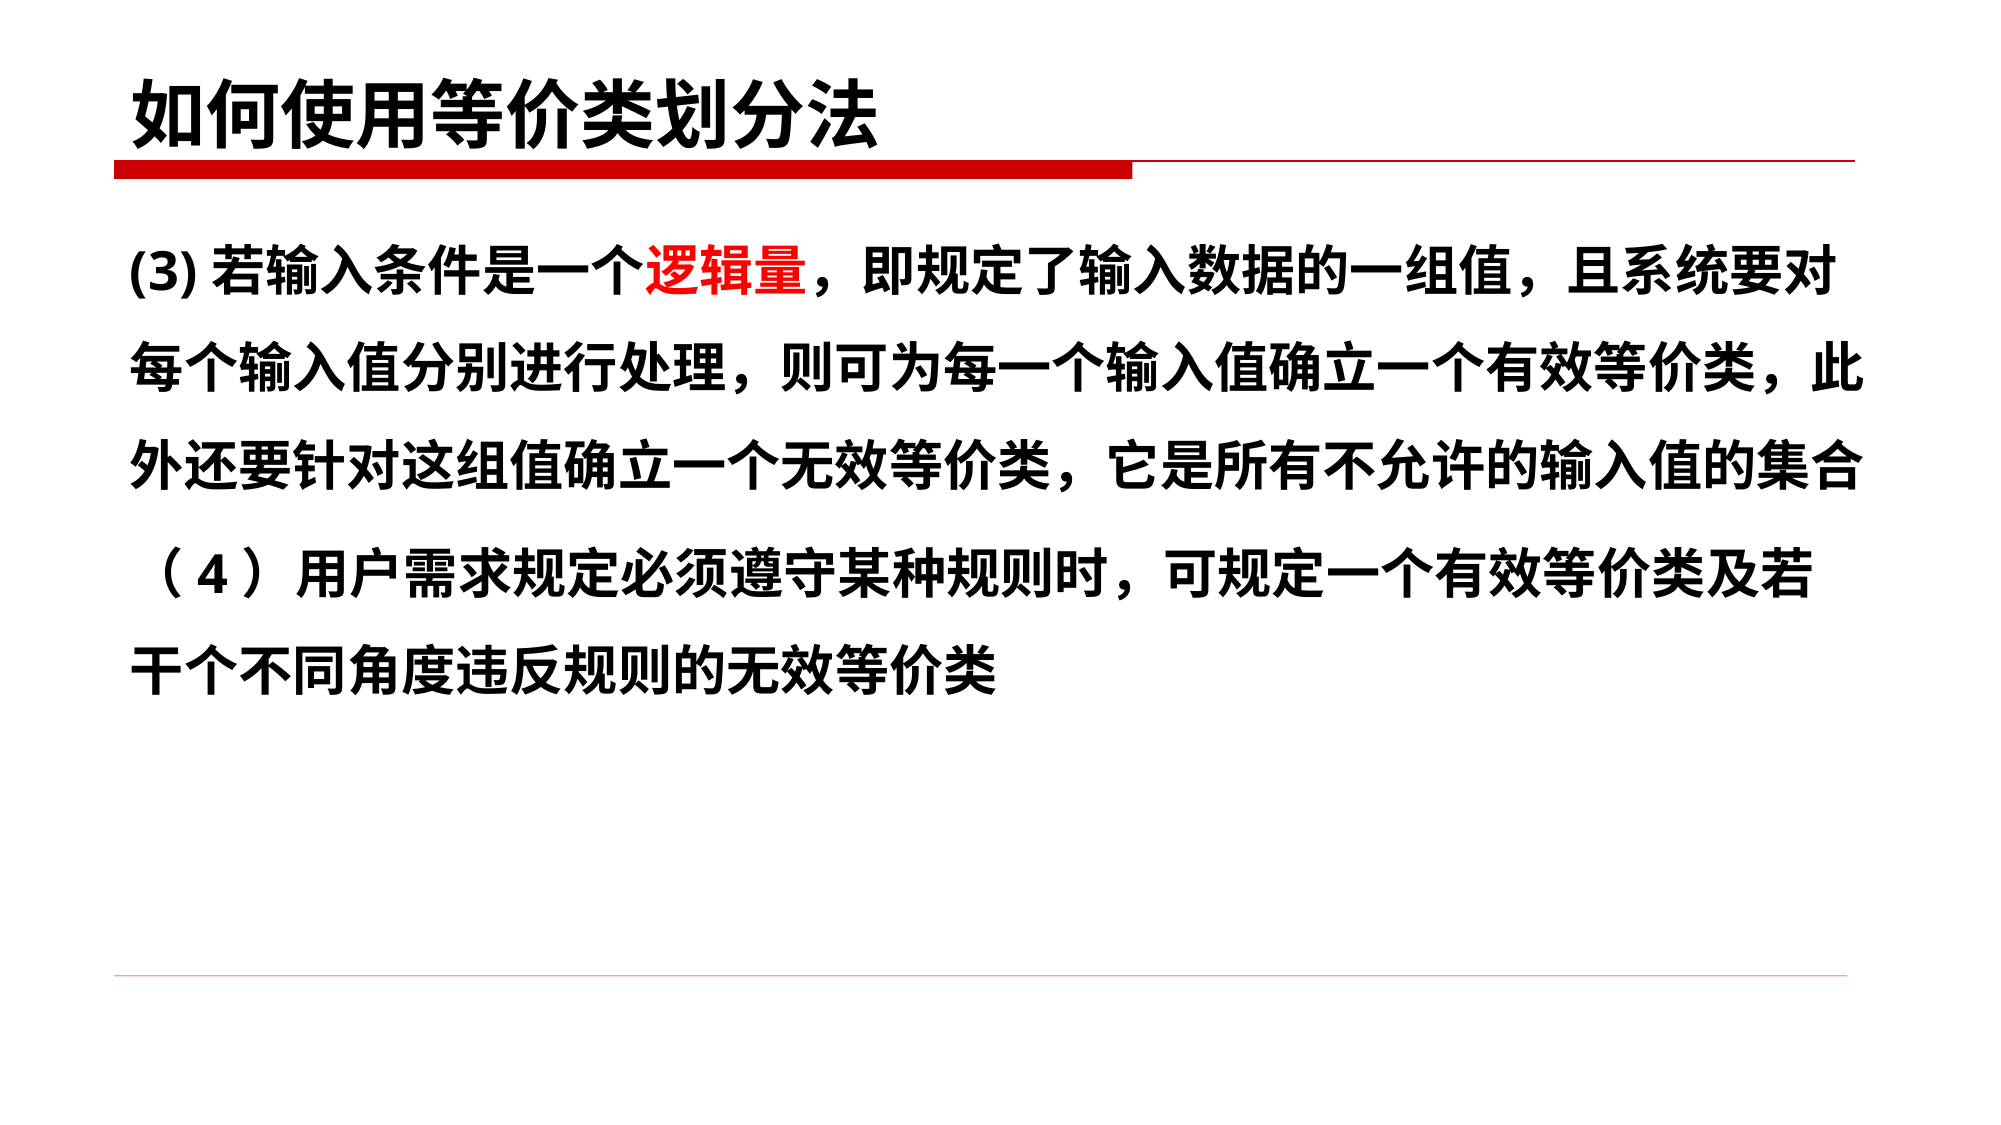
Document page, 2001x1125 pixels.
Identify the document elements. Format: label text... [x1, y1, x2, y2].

title 如何使用等价类划分法 [115, 61, 1012, 165]
list (3)若输入条件是一个逻辑量，即规定了输入数据的一组值，且系统要对每个输入值分别进行处理，则可为每一个输入值确立一个有效等价类，此外还要针对这组值确立一个无效等价类，它是所有不允许的输入值的集合 （4）用户需求规定必须遵守某种规则时，可规定一个有效等价类及若干个不同角度违反规则的无效等价类 [52, 203, 1867, 1059]
